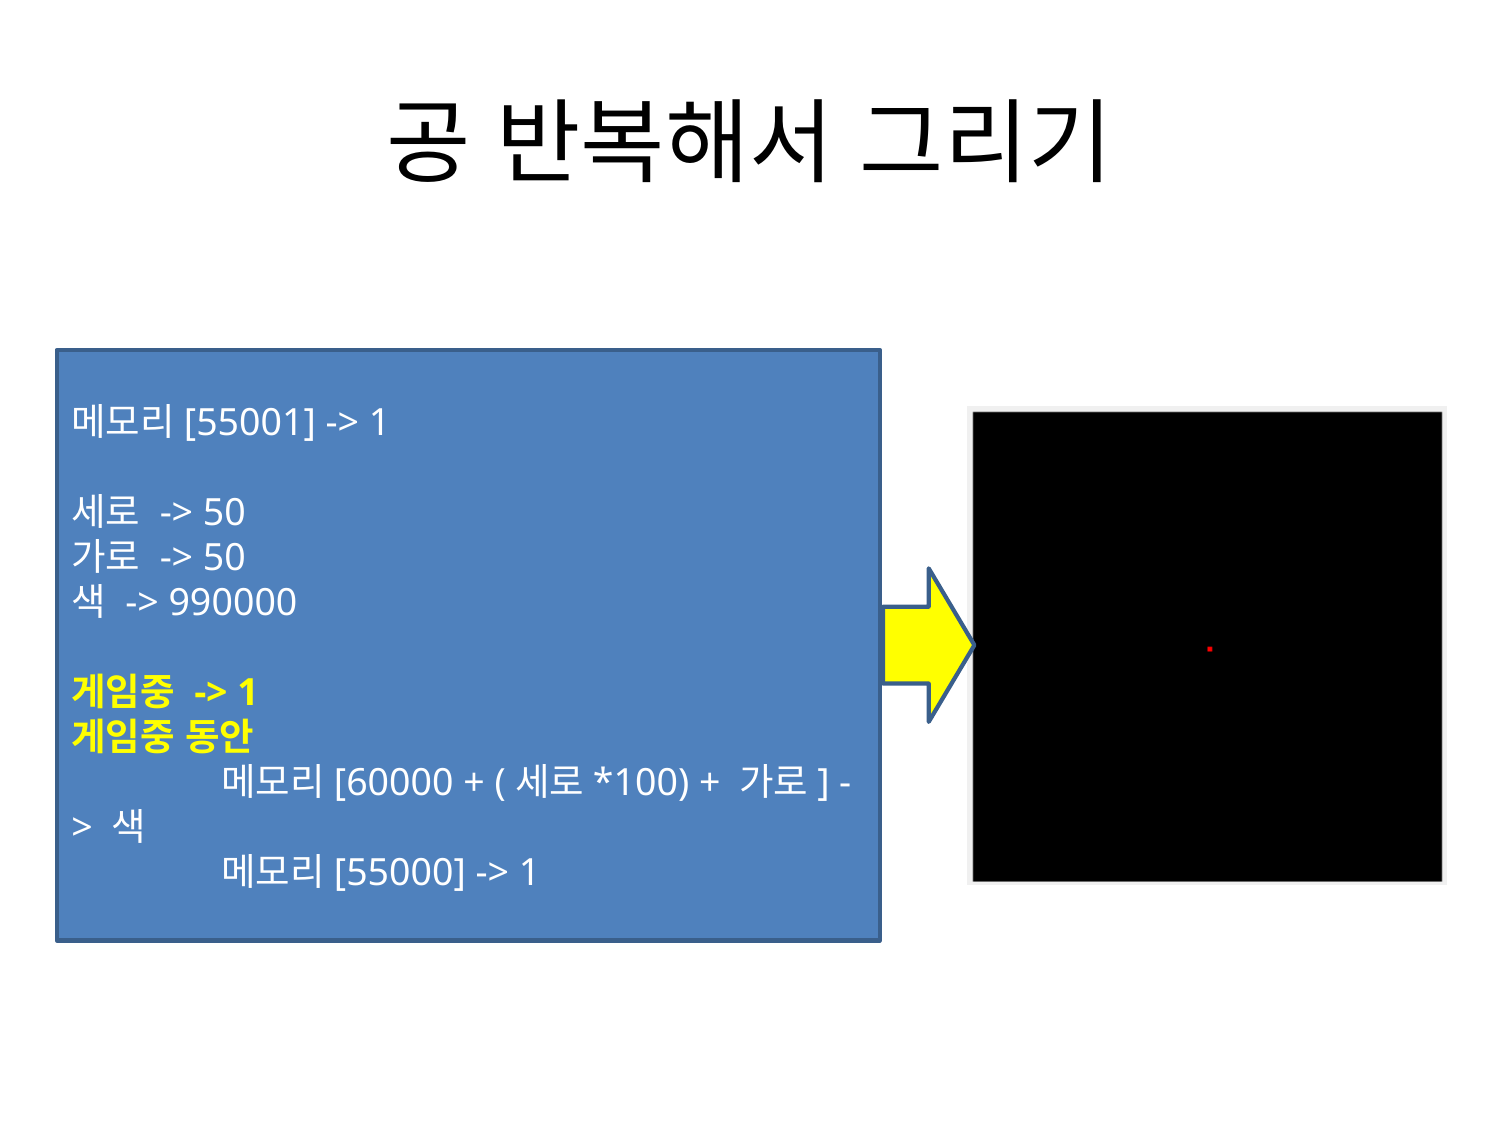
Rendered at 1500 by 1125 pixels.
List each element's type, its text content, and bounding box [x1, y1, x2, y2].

picture [966, 405, 1448, 885]
text_box [880, 566, 961, 724]
title 공 반복해서 그리기 [75, 45, 1425, 233]
text_box 메모리[55001] -> 1 세로 -> 50 가로 -> 50 색 -> 990000 게임중 -> 1 게임중 동안 메모리[60000 + (세로*100) + 가로] -> 색 메모리[55000] -> 1 [55, 348, 882, 943]
